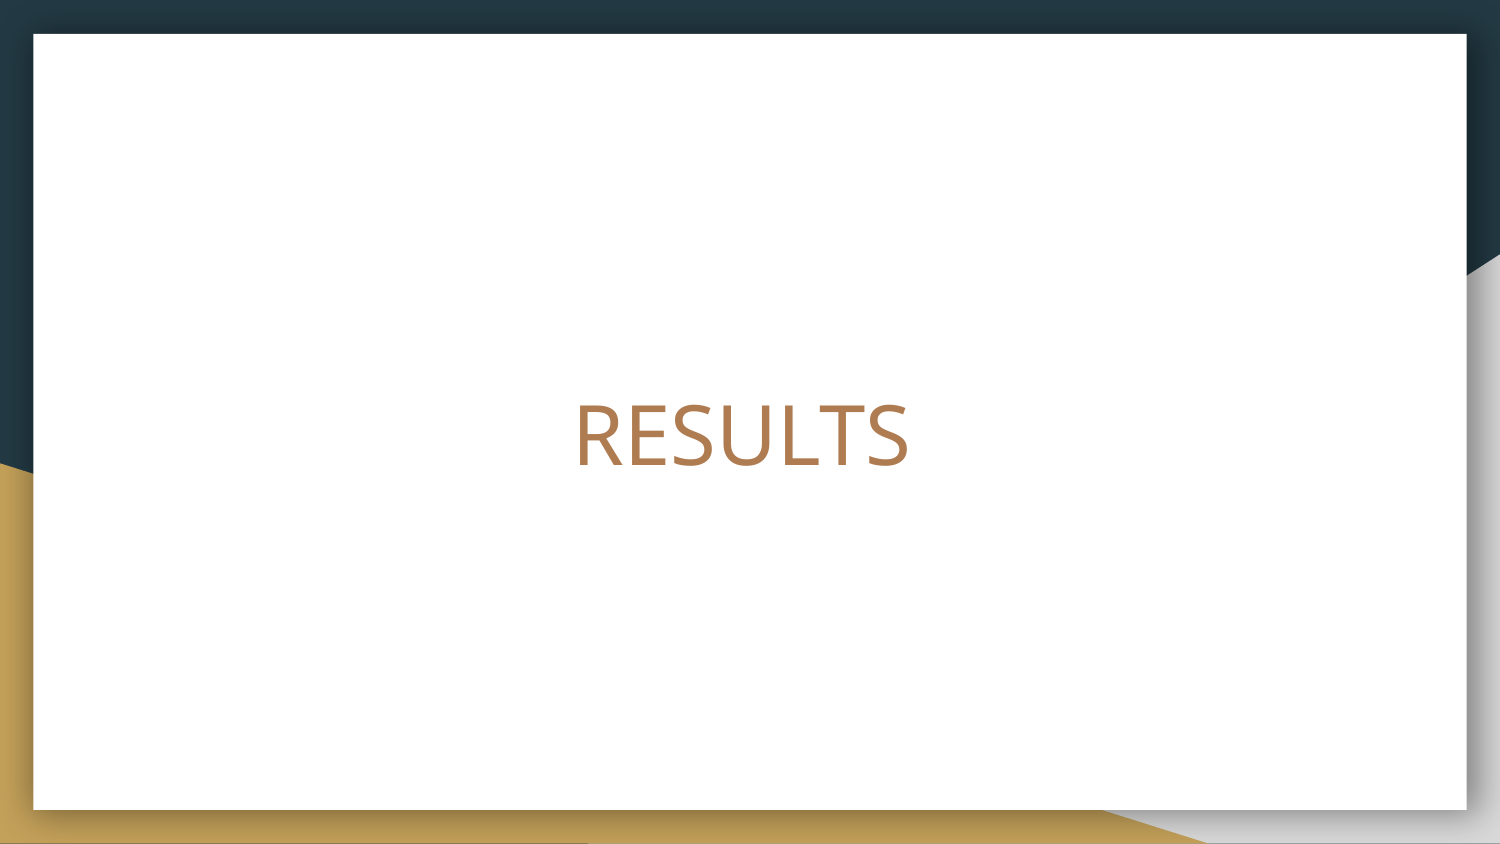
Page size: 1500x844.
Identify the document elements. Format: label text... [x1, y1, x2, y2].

title RESULTS [557, 367, 943, 477]
